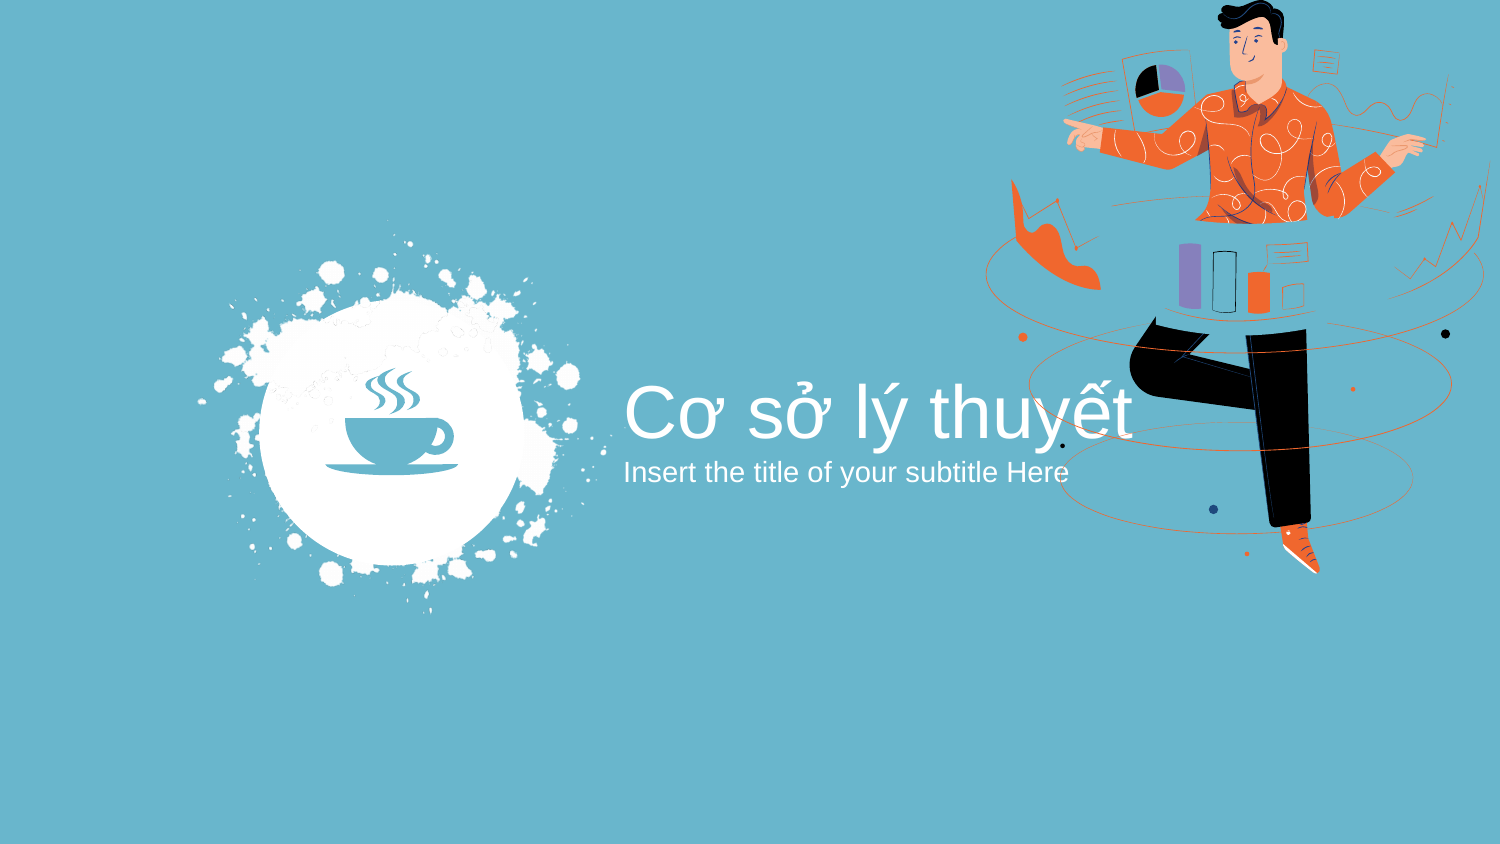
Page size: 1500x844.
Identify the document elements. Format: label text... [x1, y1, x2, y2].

picture [164, 170, 639, 636]
text_box [323, 365, 461, 478]
list Insert the title of your subtitle Here [608, 447, 980, 495]
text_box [985, 0, 1500, 574]
list Cơ sở lý thuyết [608, 369, 980, 447]
